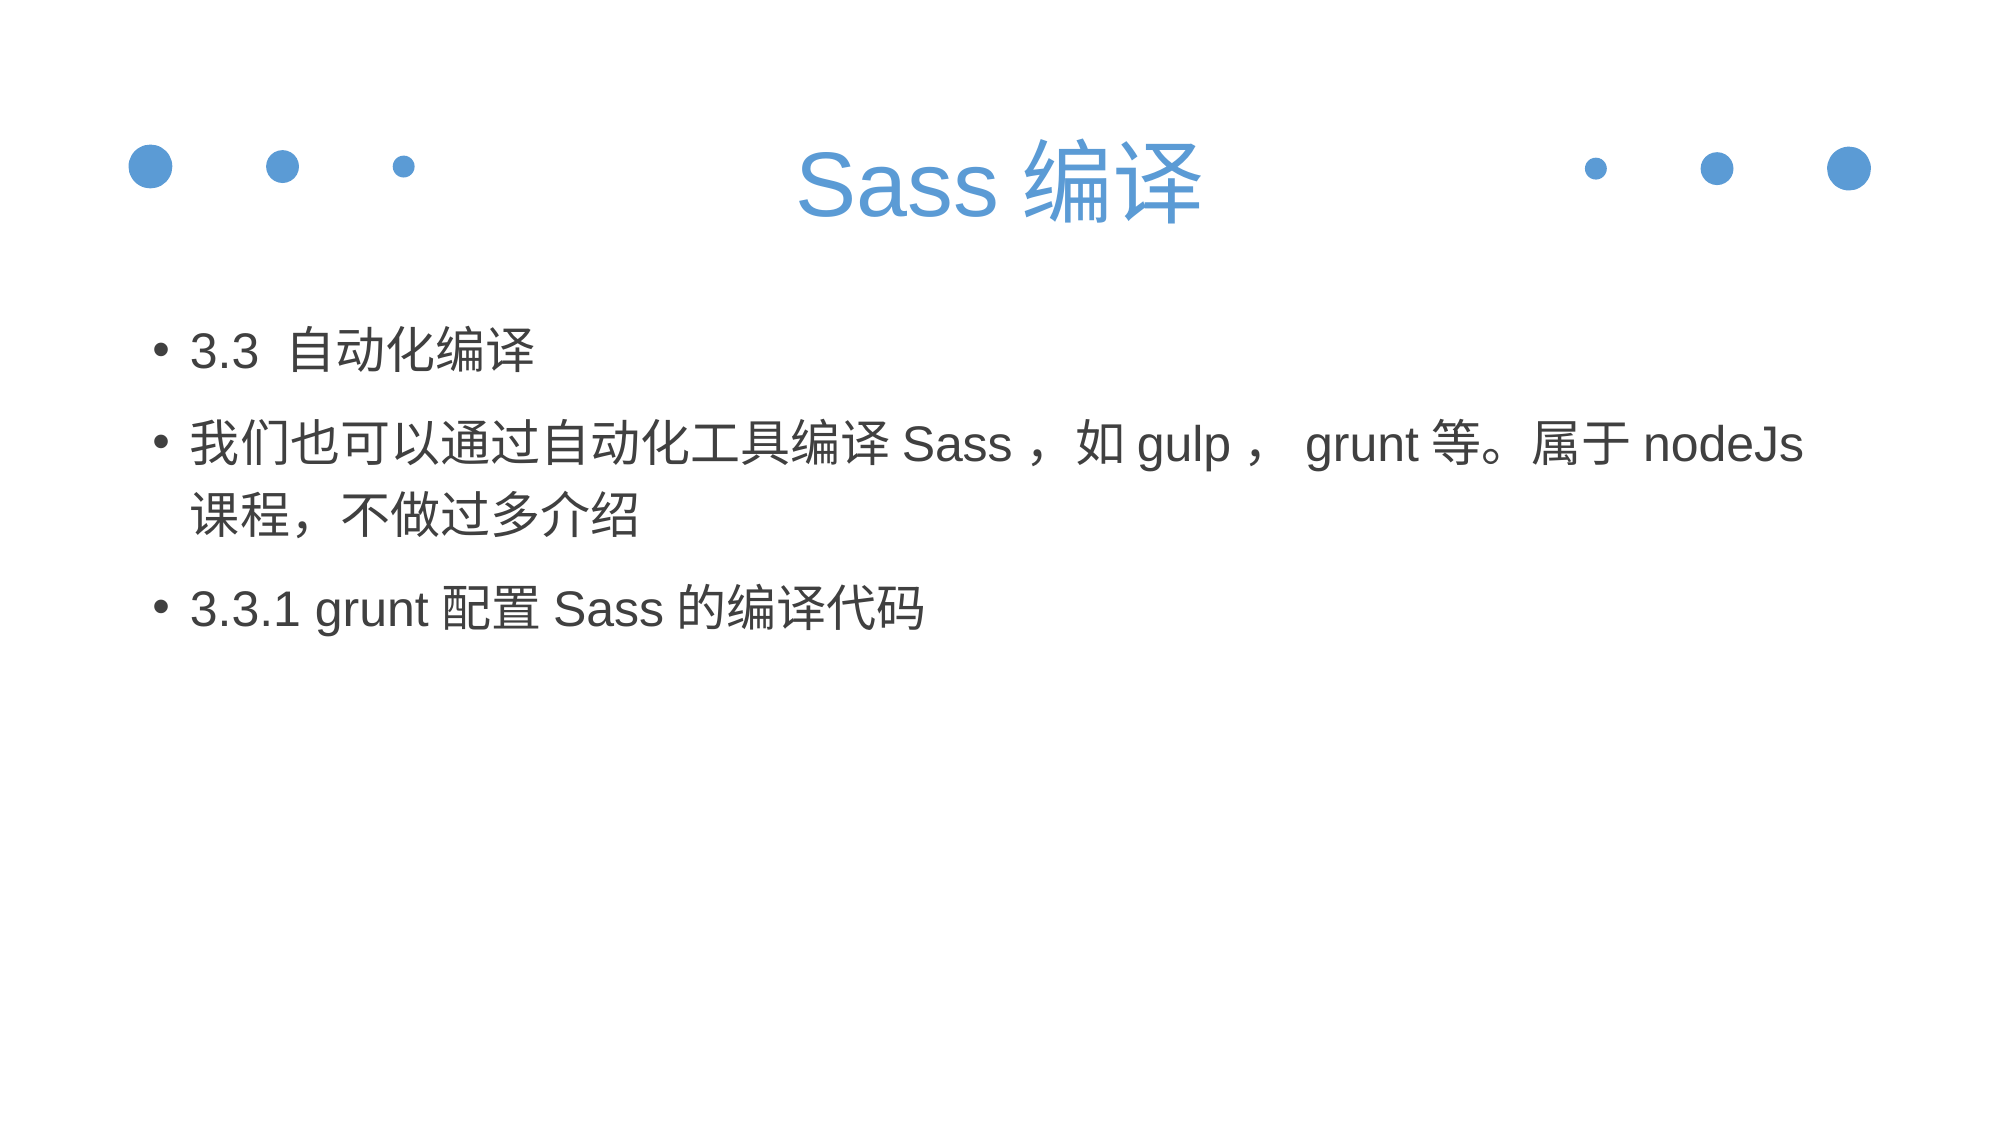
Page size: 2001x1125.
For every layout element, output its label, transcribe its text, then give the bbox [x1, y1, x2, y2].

list 3.3 自动化编译 我们也可以通过自动化工具编译Sass，如gulp，grunt等。属于nodeJs课程，不做过多介绍 3.3.1 grunt配置Sass的编译代码 [137, 299, 1863, 1014]
title Sass编译 [414, 59, 1585, 278]
